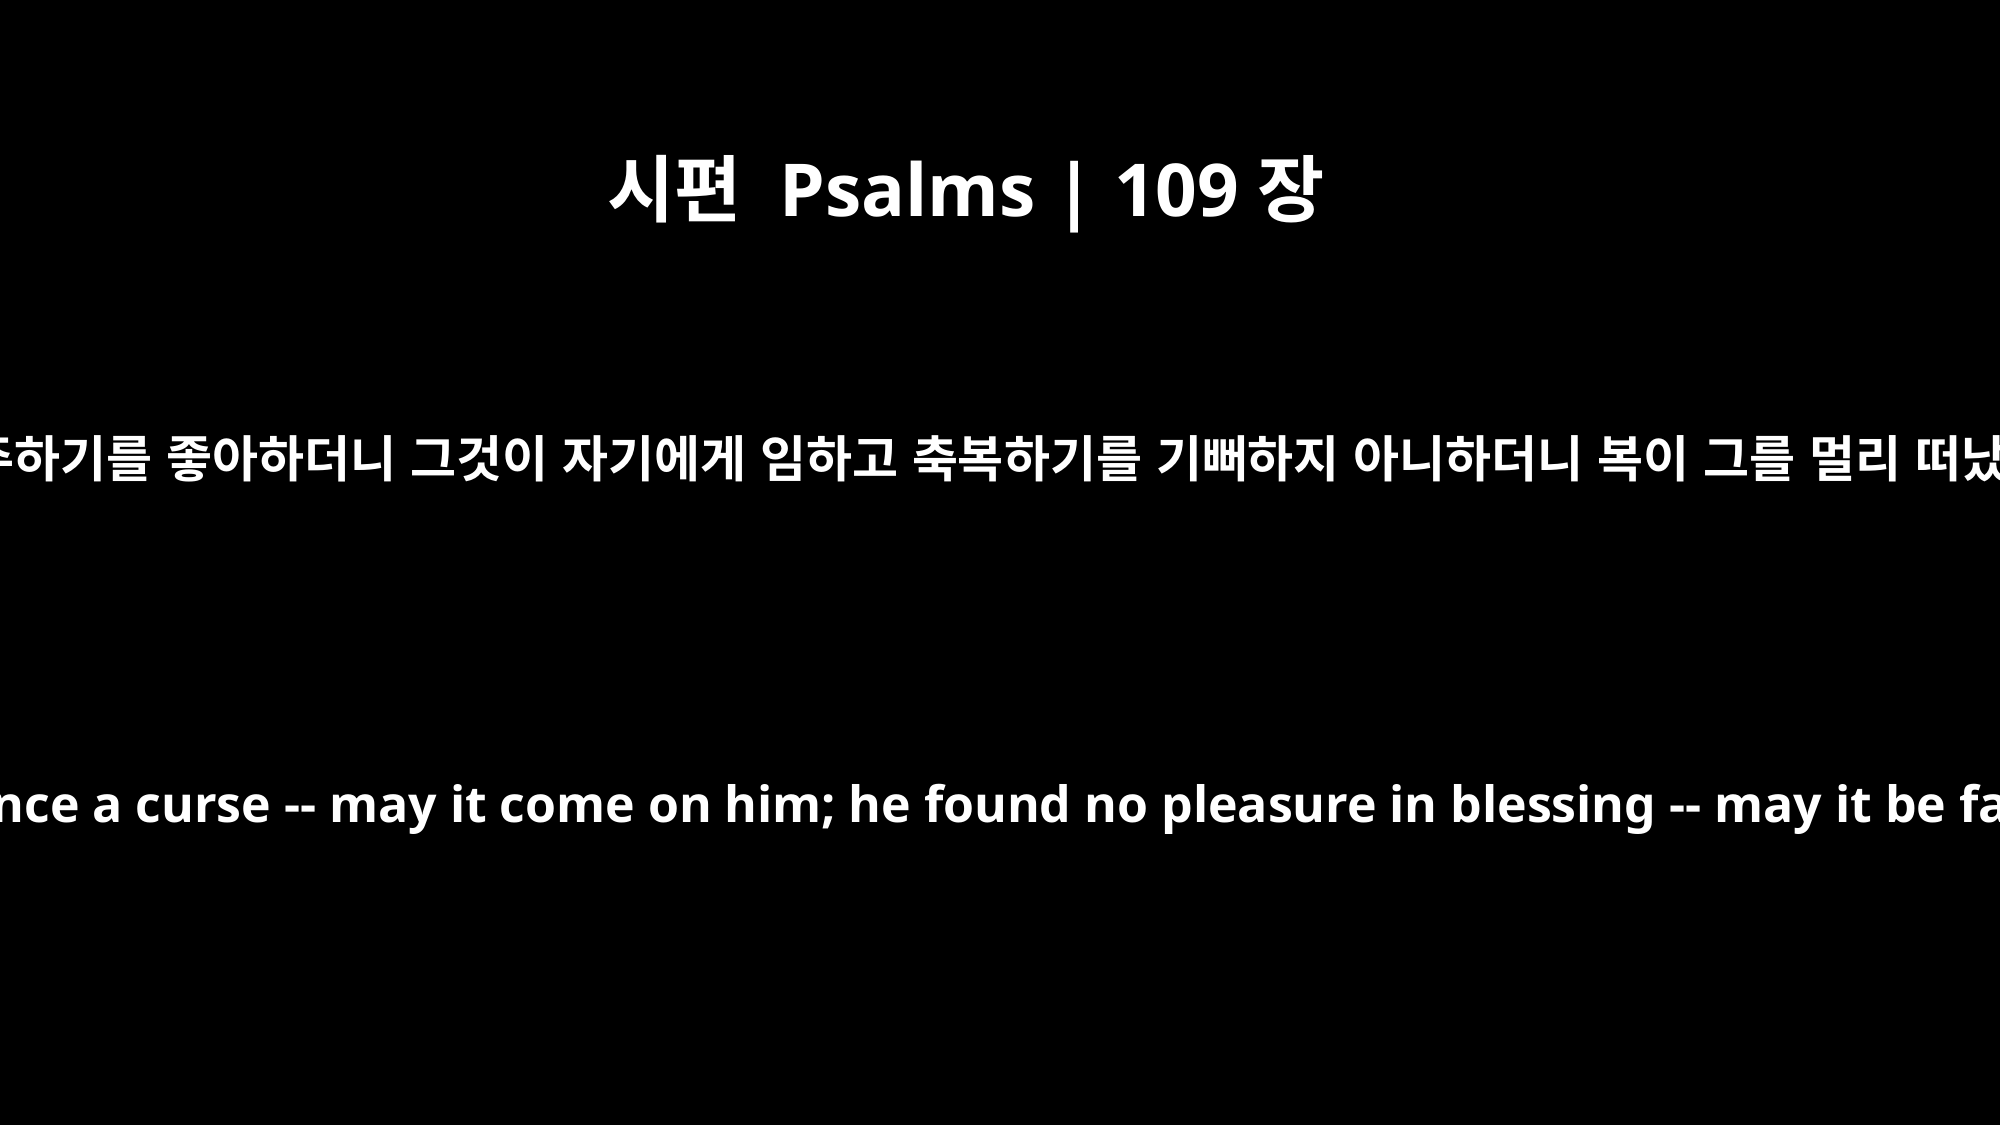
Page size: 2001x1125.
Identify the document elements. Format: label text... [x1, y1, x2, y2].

text_box He loved to pronounce a curse -- may it come on him; he found no pleasure in blessing -- may it be far from him. [0, 764, 2000, 840]
text_box 17 그가 저주하기를 좋아하더니 그것이 자기에게 임하고 축복하기를 기뻐하지 아니하더니 복이 그를 멀리 떠났으며 [0, 359, 2000, 495]
text_box 시편 Psalms | 109장 [592, 136, 1340, 239]
